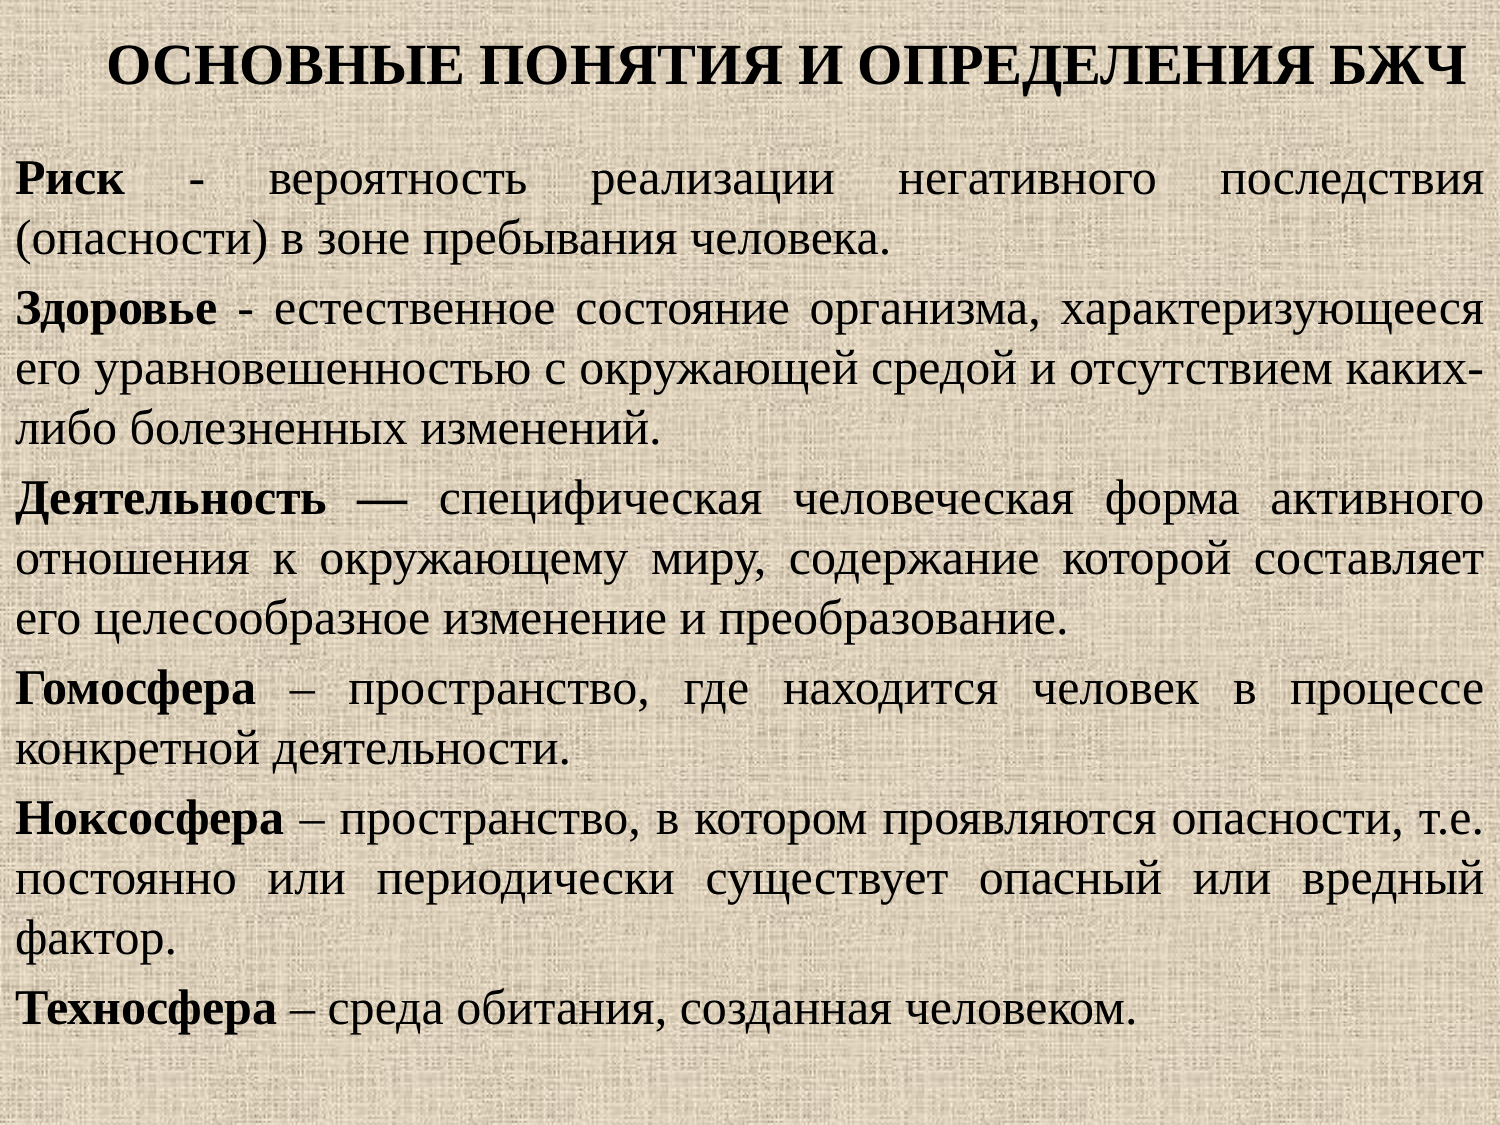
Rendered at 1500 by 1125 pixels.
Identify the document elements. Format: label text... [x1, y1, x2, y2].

title ОСНОВНЫЕ ПОНЯТИЯ И ОПРЕДЕЛЕНИЯ БЖЧ [0, 0, 1500, 137]
subtitle Риск - вероятность реализации негативного последствия (опасности) в зоне пребывания человека. Здоровье - естественное состояние организма, характеризующееся его уравновешенностью с окружающей средой и отсутствием каких-либо болезненных изменений. Деятельность — специфическая человеческая форма активного отношения к окружающему миру, содержание которой составляет его целесообразное изменение и преобразование. Гомосфера – пространство, где находится человек в процессе конкретной деятельности. Ноксосфера – пространство, в котором проявляются опасности, т.е. постоянно или периодически существует опасный или вредный фактор. Техносфера – среда обитания, созданная человеком. [0, 137, 1500, 1125]
